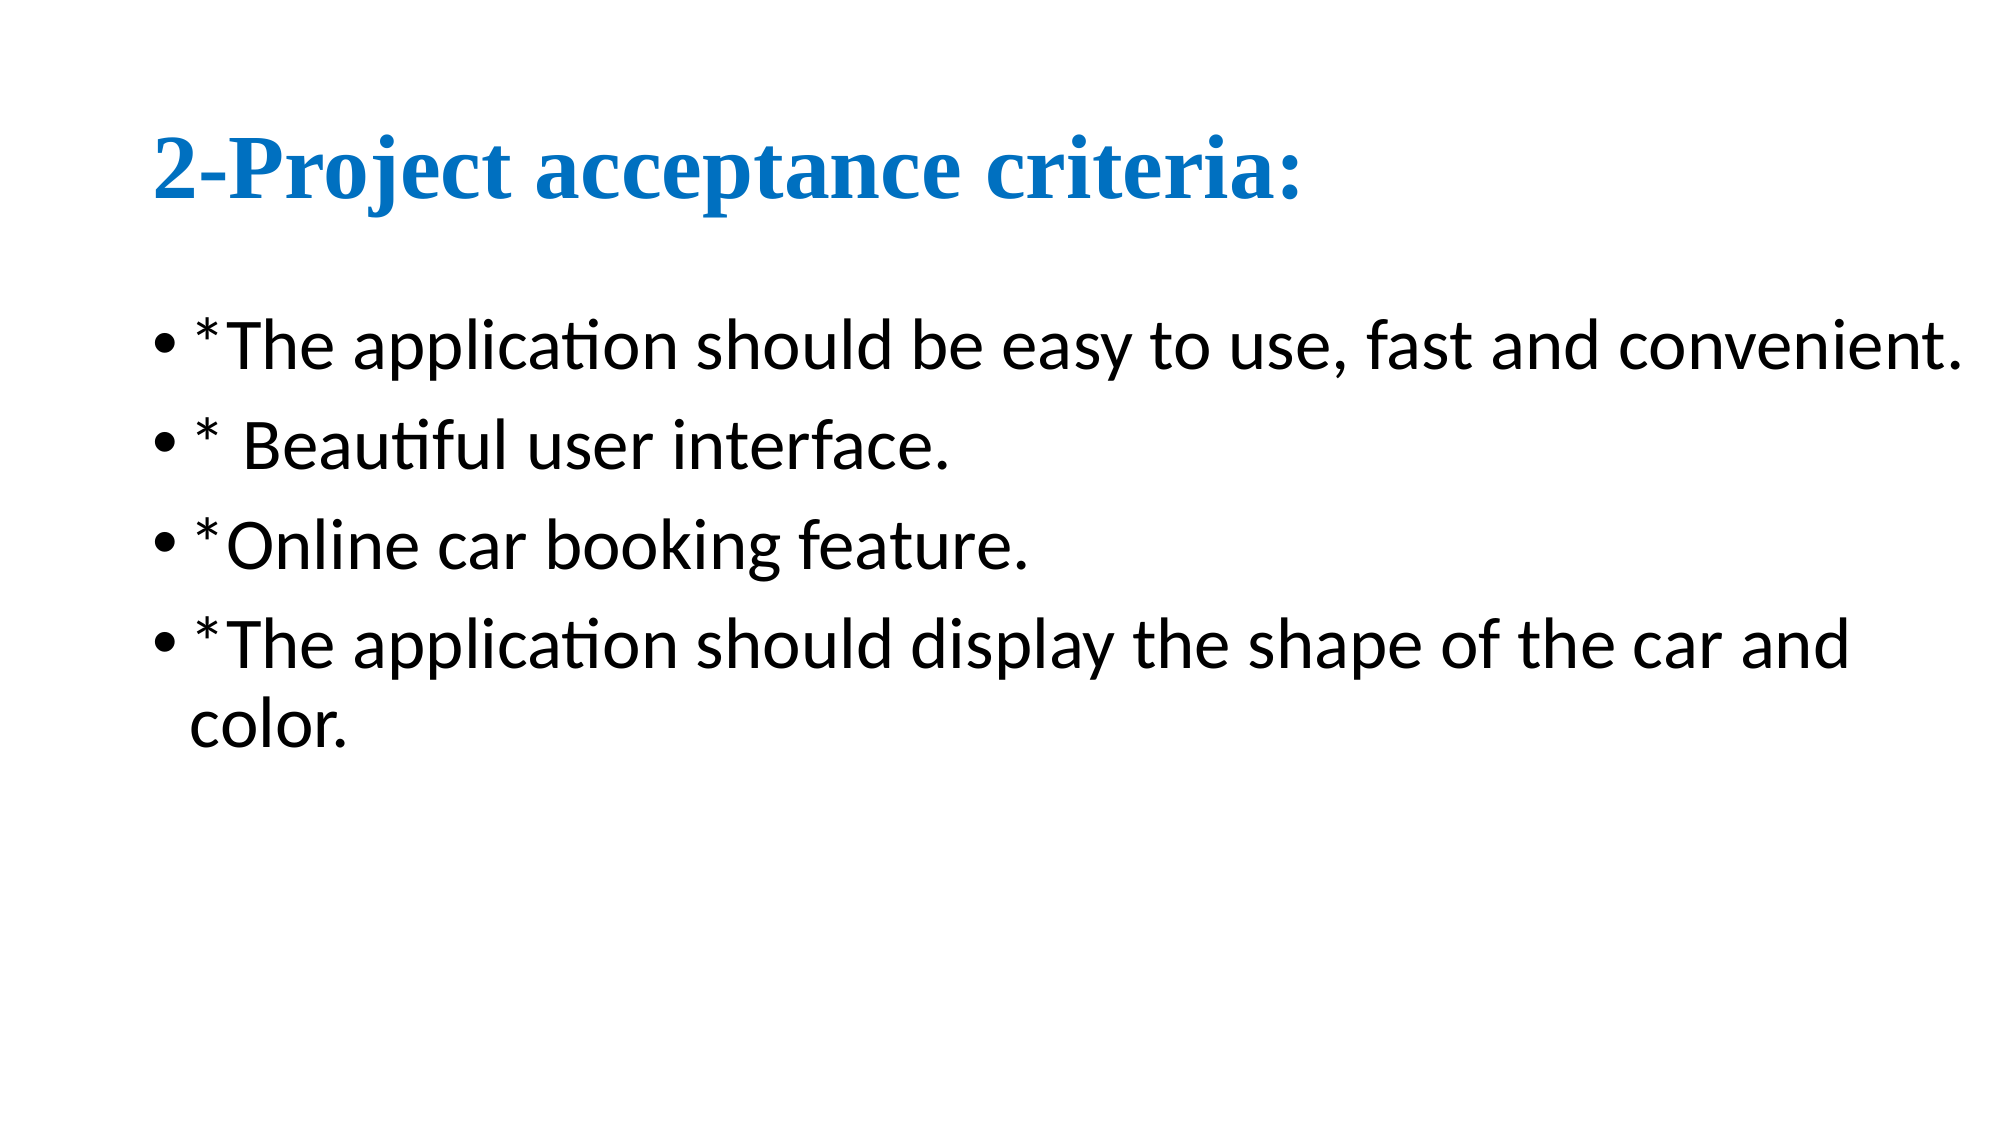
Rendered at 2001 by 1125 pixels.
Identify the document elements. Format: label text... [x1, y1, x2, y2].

title 2-Project acceptance criteria: [137, 59, 1863, 278]
list *The application should be easy to use, fast and convenient. * Beautiful user interface. *Online car booking feature. *The application should display the shape of the car and color. [137, 299, 1984, 1014]
